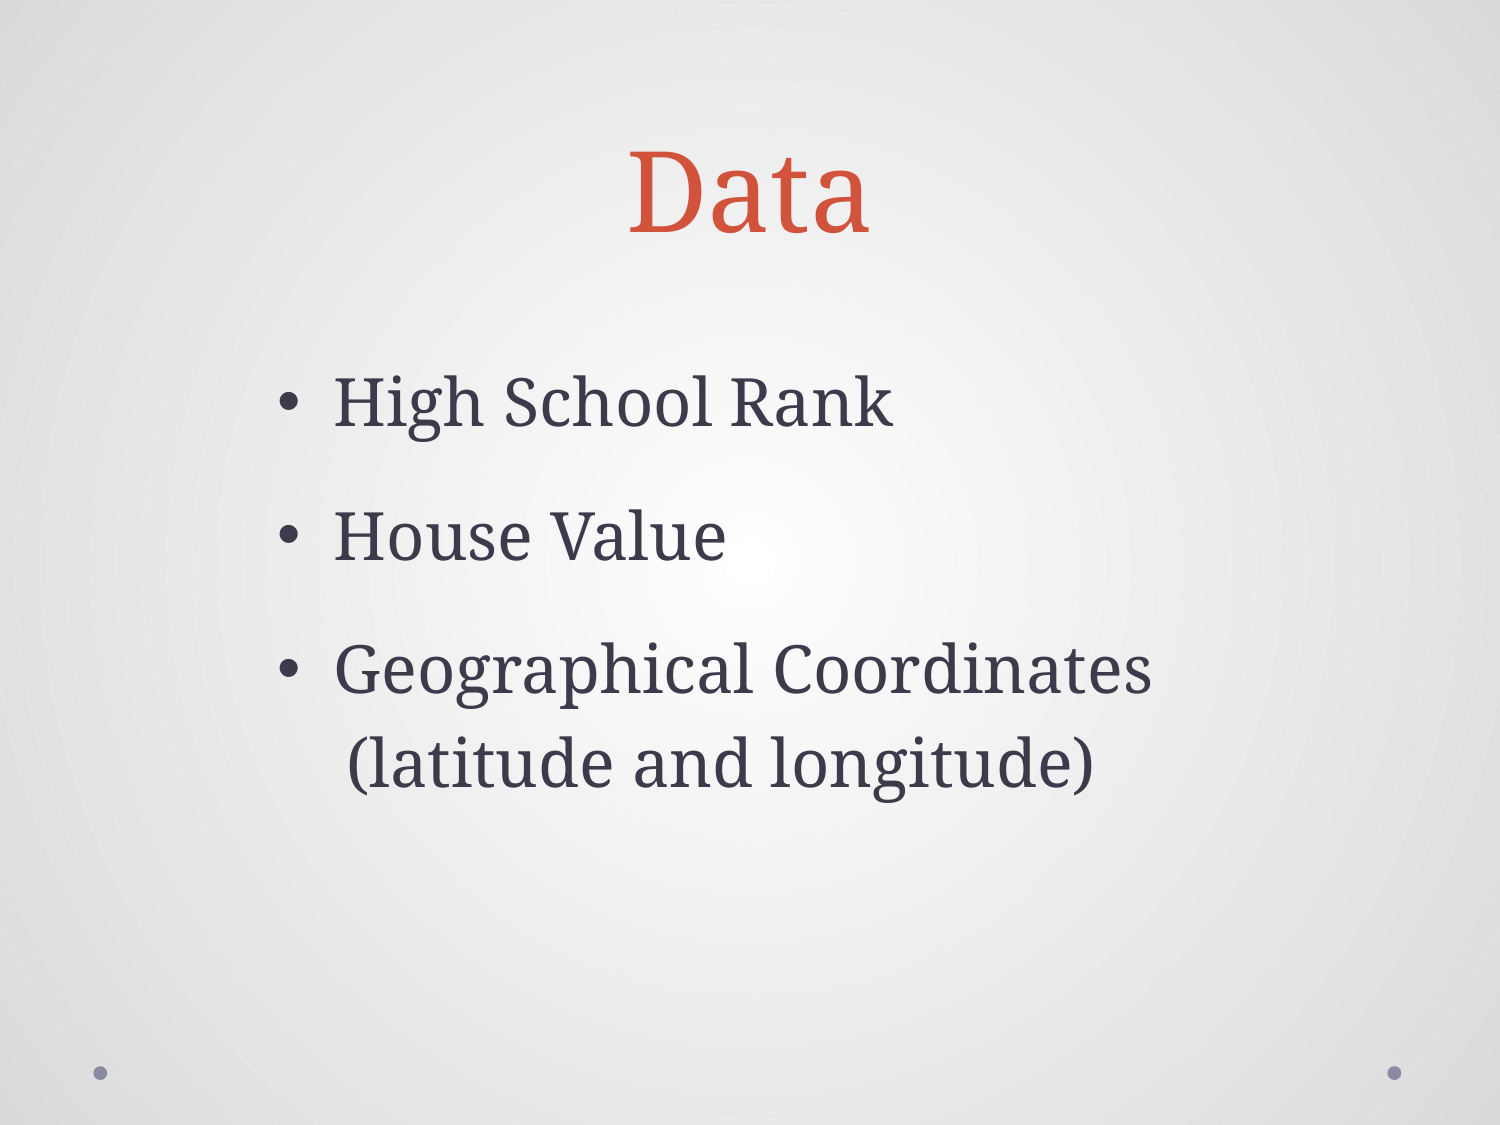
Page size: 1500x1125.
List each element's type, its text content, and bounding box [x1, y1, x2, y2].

list High School Rank House Value Geographical Coordinates (latitude and longitude) [262, 312, 1338, 813]
title Data [75, 0, 1425, 263]
